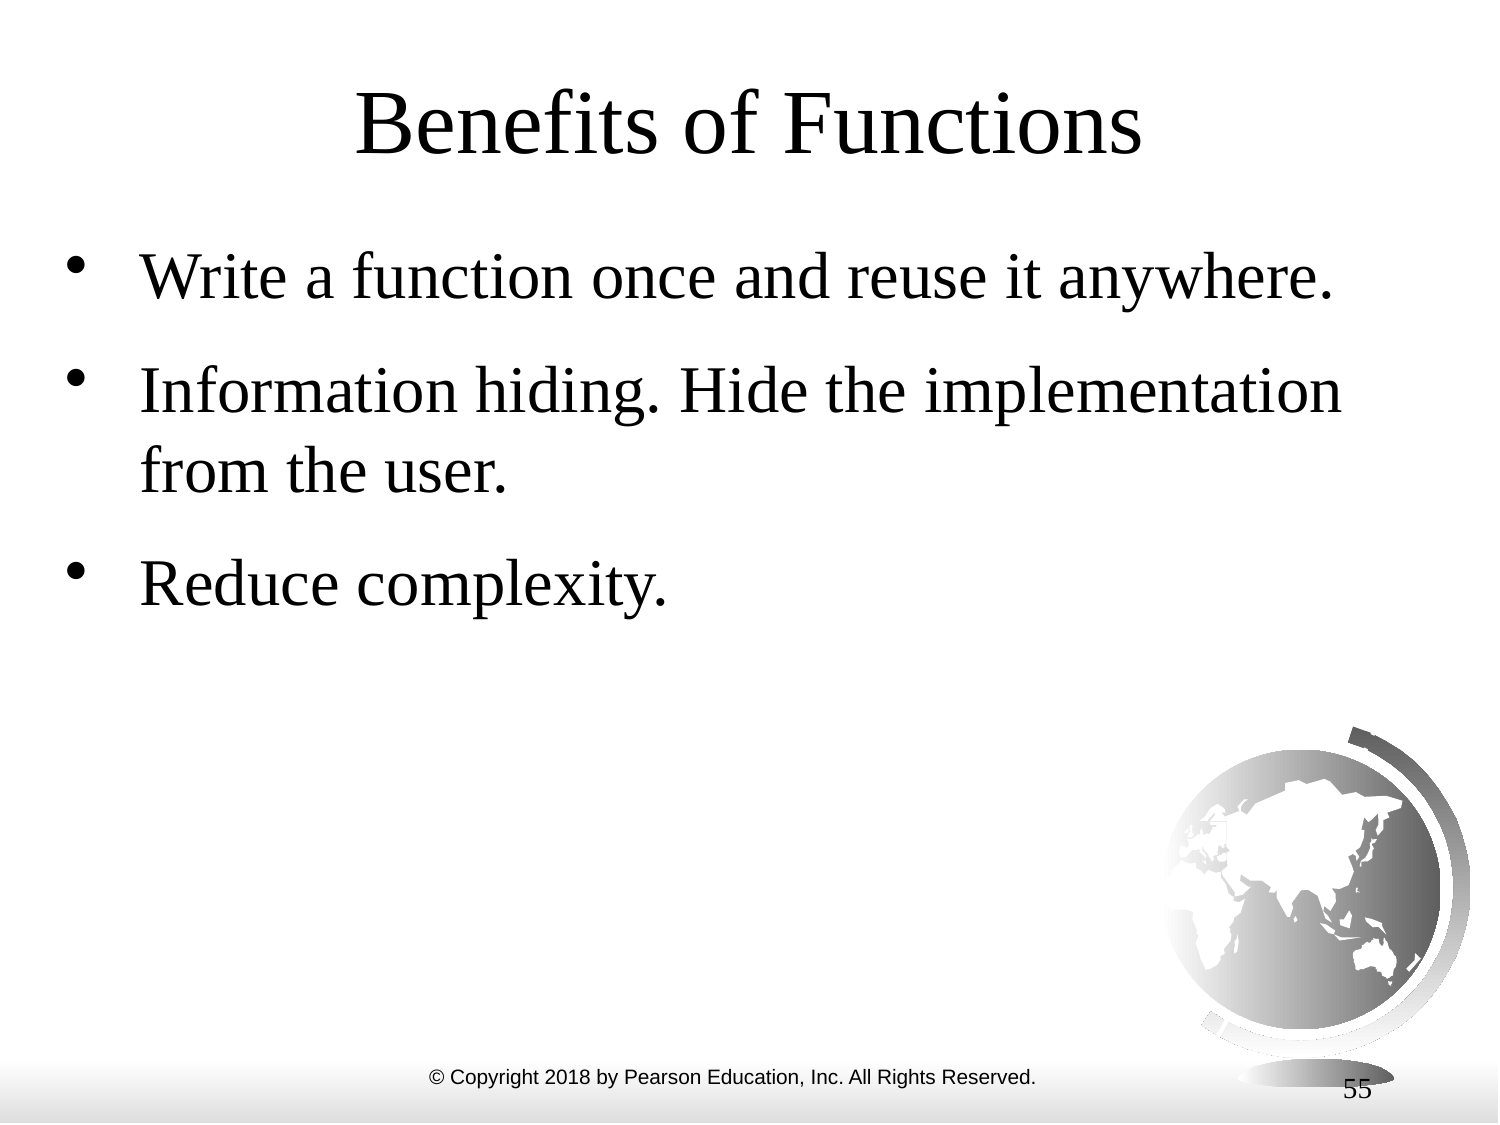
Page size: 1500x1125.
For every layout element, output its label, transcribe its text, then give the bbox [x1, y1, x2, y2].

slide_number 55 [1074, 1049, 1388, 1125]
title Benefits of Functions [112, 0, 1388, 224]
text_box Write a function once and reuse it anywhere. Information hiding. Hide the implementation from the user. Reduce complexity. [50, 224, 1450, 627]
